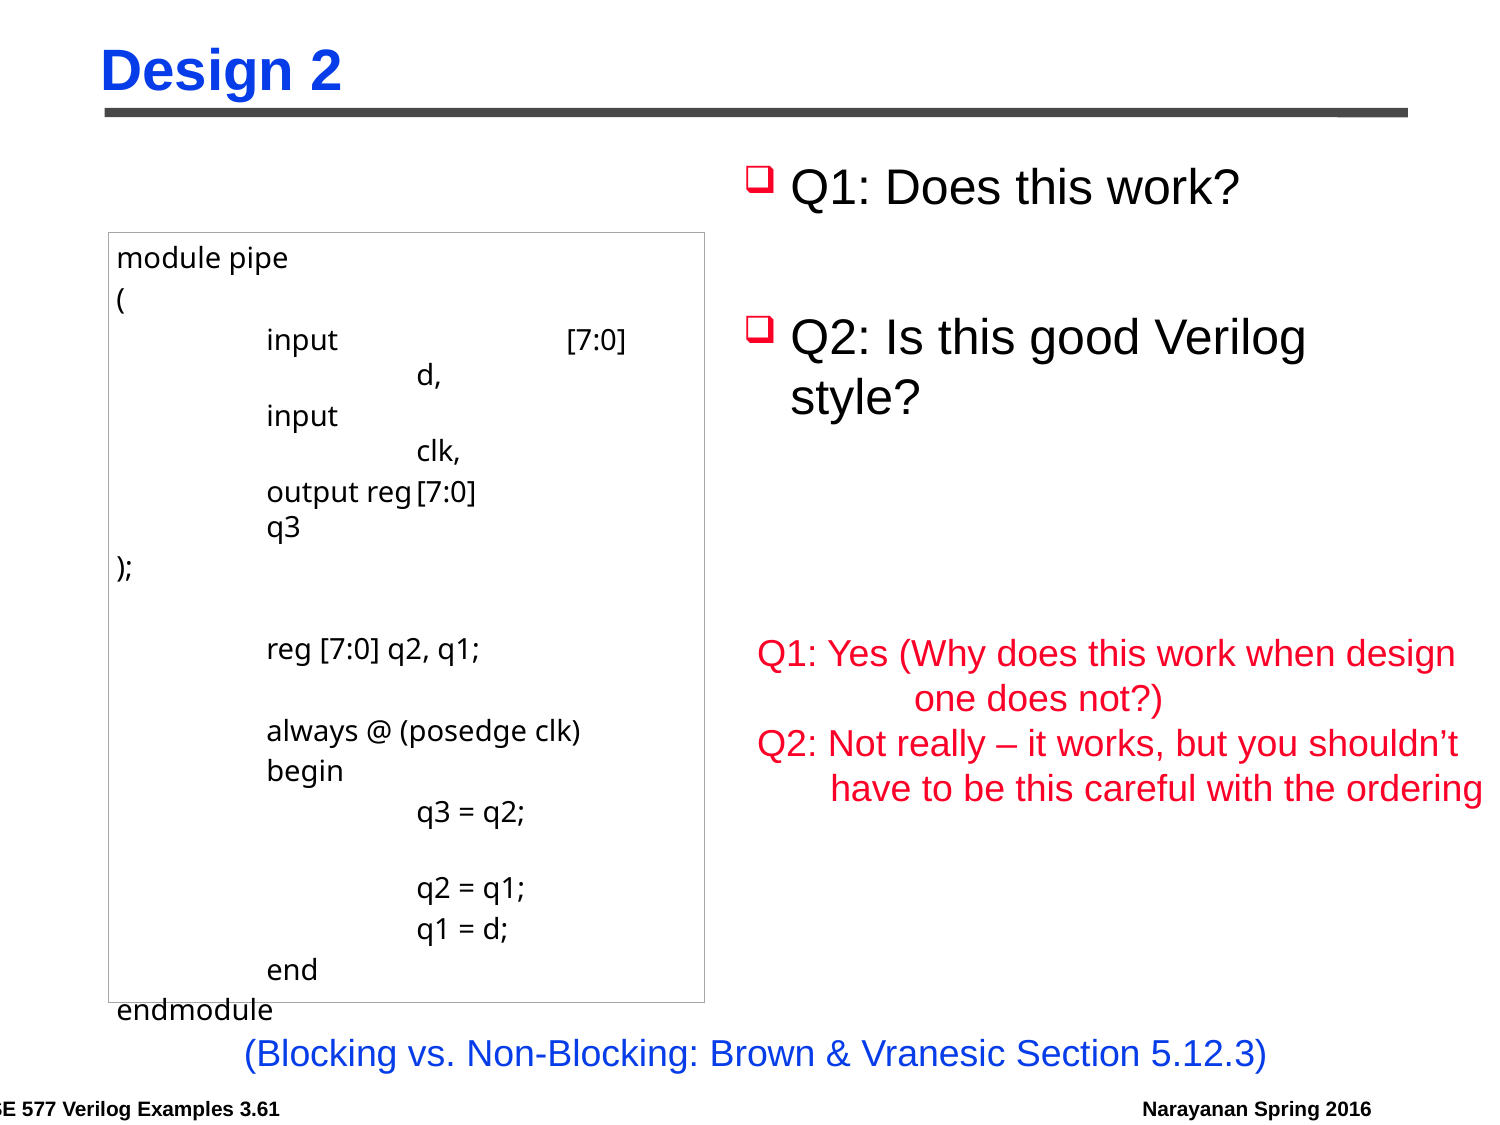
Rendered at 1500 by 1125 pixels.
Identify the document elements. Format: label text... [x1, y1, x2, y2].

text_box (Blocking vs. Non-Blocking: Brown & Vranesic Section 5.12.3) [5, 1021, 1500, 1082]
title Design 2 [89, 36, 1448, 107]
text_box Q1: Yes (Why does this work when design one does not?) Q2: Not really – it works, but you shouldn’t have to be this careful with the ordering [742, 621, 1499, 817]
text_box module pipe ( input [7:0] d, input clk, output reg [7:0] q3 ); reg [7:0] q2, q1; always @ (posedge clk) begin q3 = q2; q2 = q1; q1 = d; end endmodule [108, 232, 705, 1003]
list Q1: Does this work? Q2: Is this good Verilog style? [732, 149, 1448, 517]
